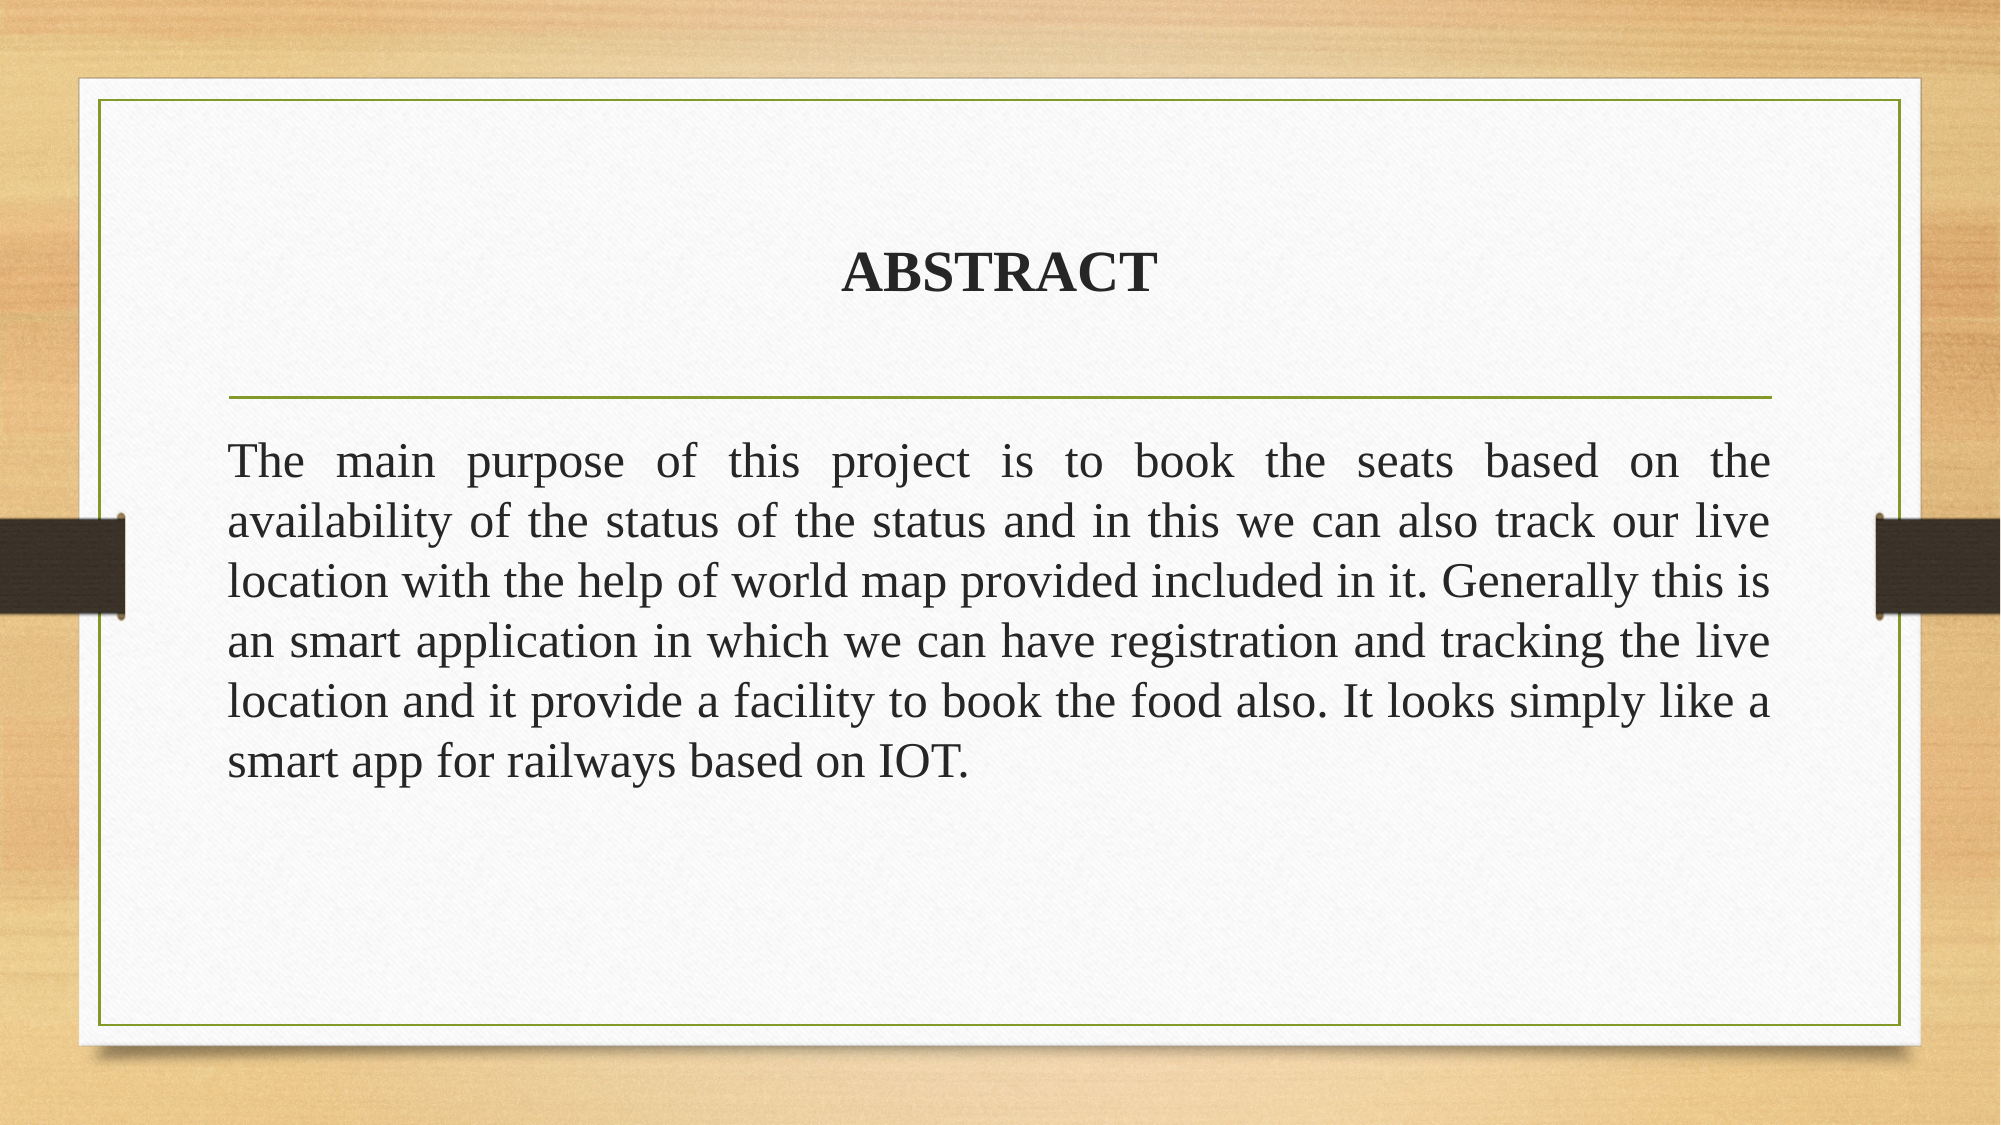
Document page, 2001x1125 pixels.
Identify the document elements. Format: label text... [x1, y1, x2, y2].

title ABSTRACT [212, 161, 1788, 375]
list The main purpose of this project is to book the seats based on the availability of the status of the status and in this we can also track our live location with the help of world map provided included in it. Generally this is an smart application in which we can have registration and tracking the live location and it provide a facility to book the food also. It looks simply like a smart app for railways based on IOT. [212, 419, 1788, 964]
picture [0, 0, 2001, 1125]
